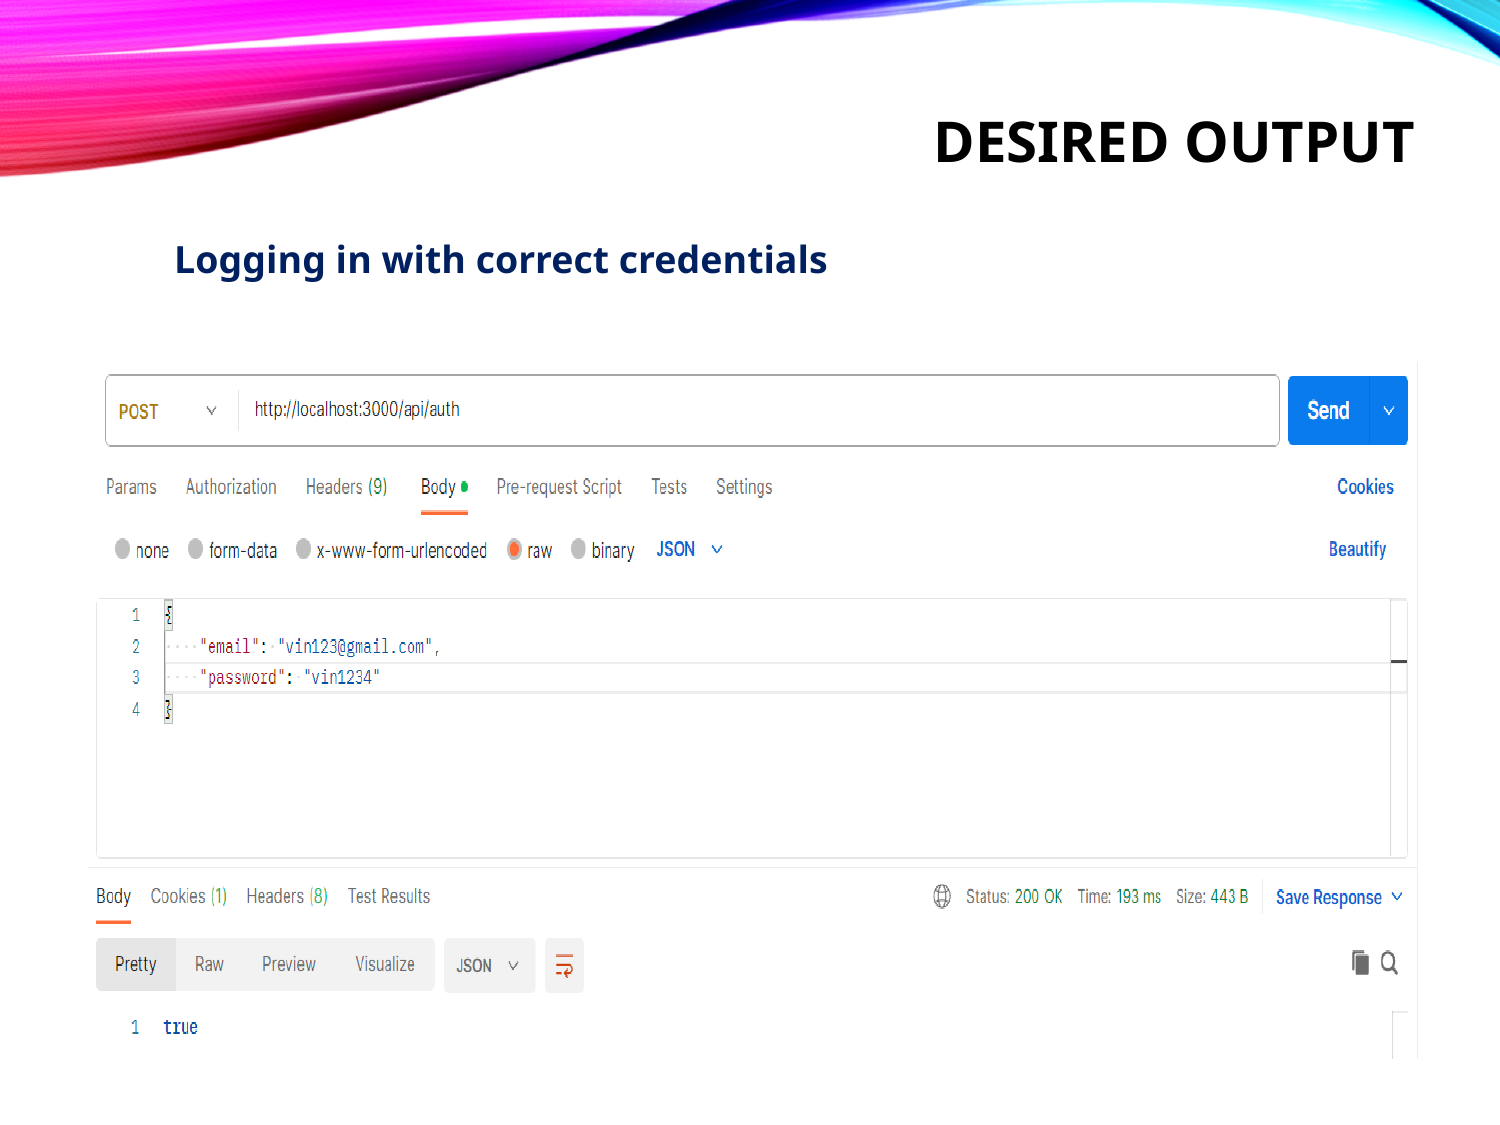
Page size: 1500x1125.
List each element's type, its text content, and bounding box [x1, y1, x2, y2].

text_box Logging in with correct credentials [159, 228, 1176, 289]
picture [0, 0, 1500, 178]
title Desired output [383, 38, 1431, 251]
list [88, 361, 1431, 1059]
